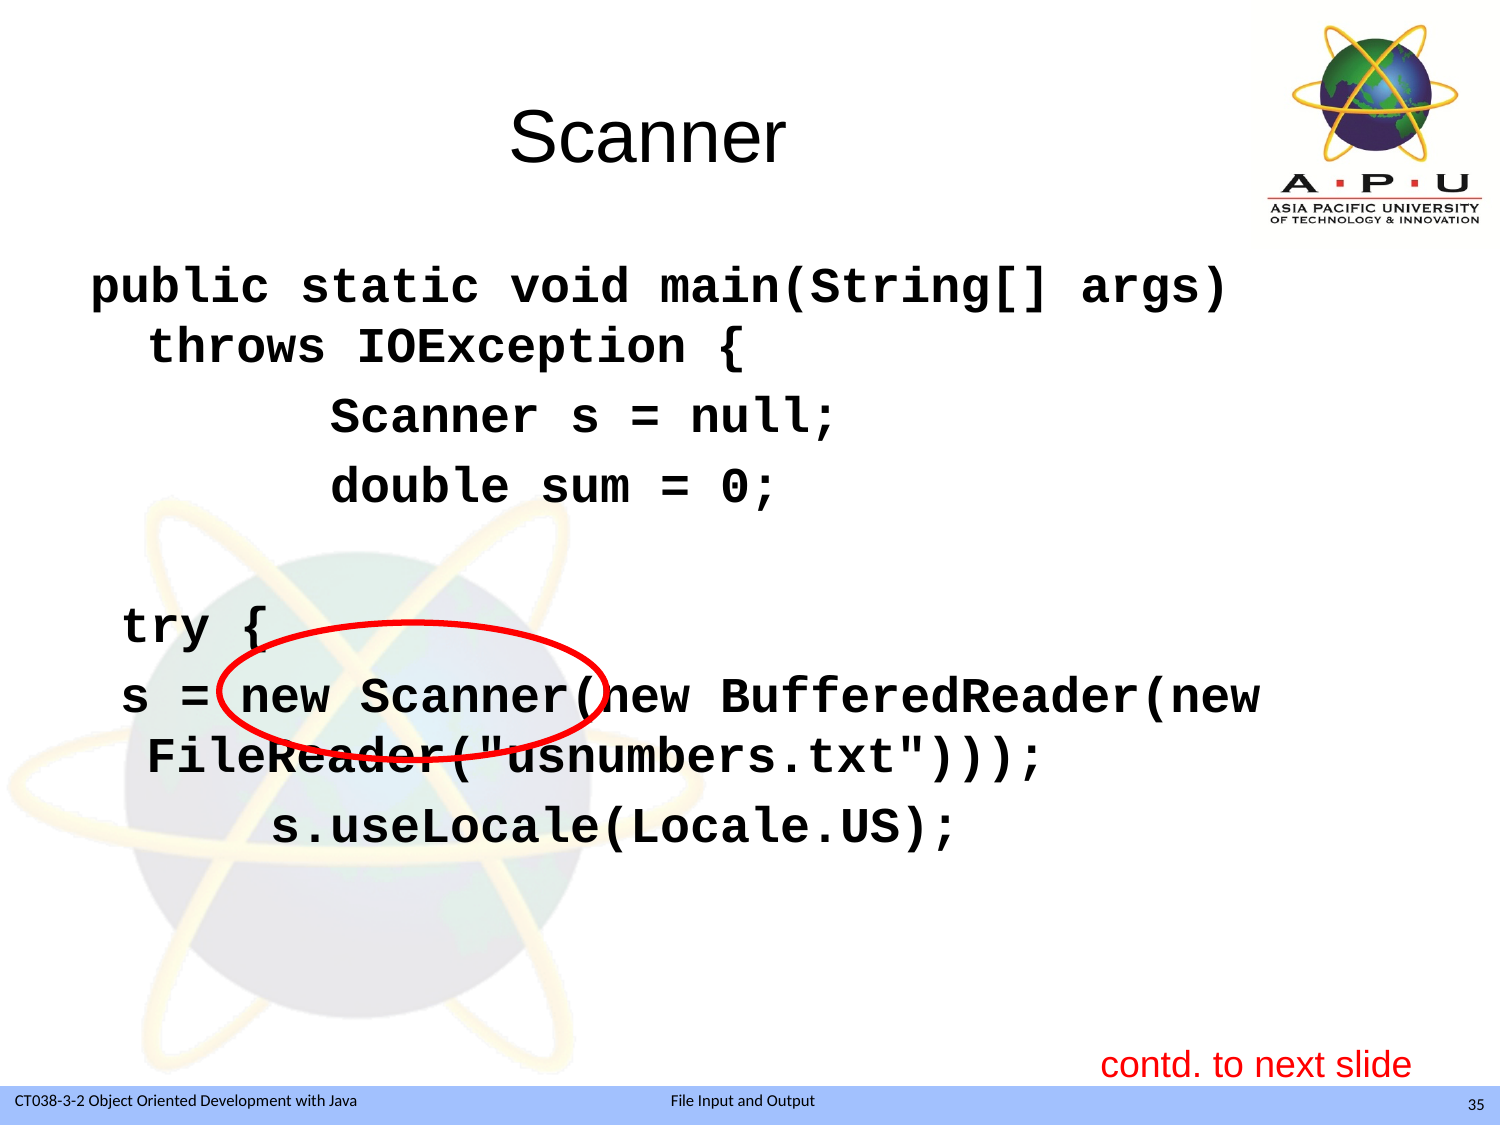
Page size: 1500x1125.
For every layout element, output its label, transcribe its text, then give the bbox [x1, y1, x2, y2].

text_box [219, 622, 607, 760]
picture [1251, 0, 1500, 249]
title Scanner [75, 30, 1222, 236]
text_box contd. to next slide [1085, 1032, 1495, 1086]
list public static void main(String[] args) throws IOException { Scanner s = null; double sum = 0; try { s = new Scanner(new BufferedReader(new FileReader("usnumbers.txt"))); s.useLocale(Locale.US); [75, 244, 1444, 988]
text_box 35 [1025, 1086, 1500, 1125]
